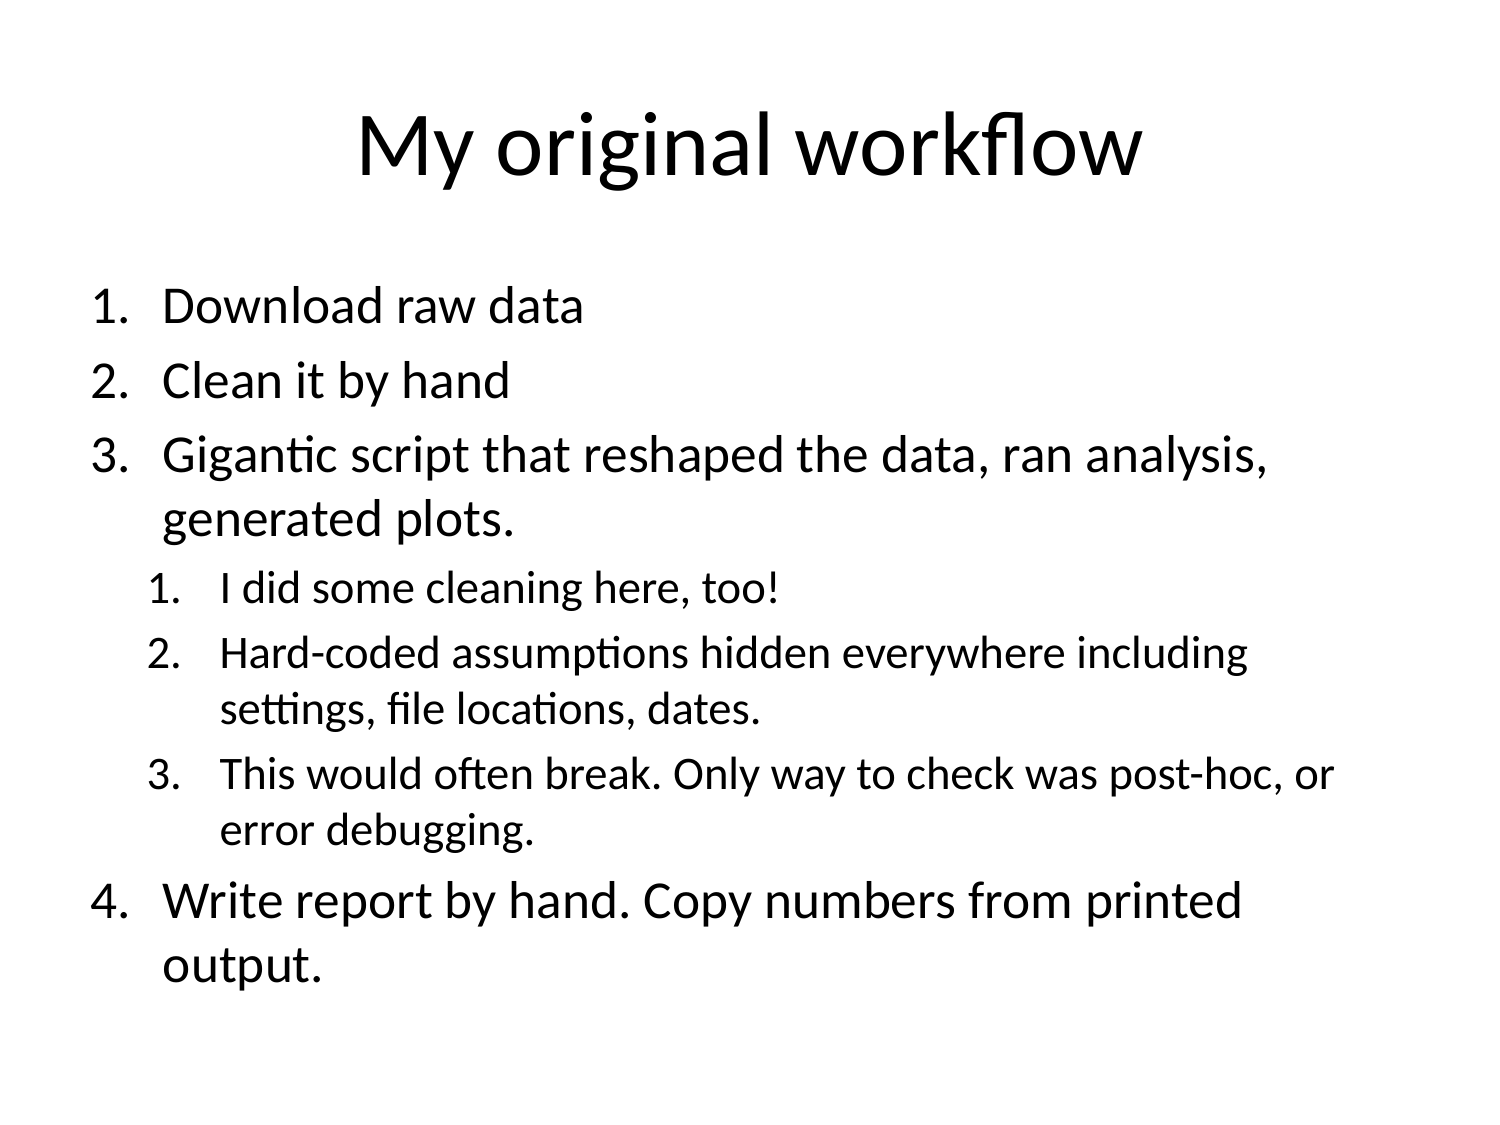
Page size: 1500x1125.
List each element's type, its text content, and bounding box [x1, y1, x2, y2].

list Download raw data Clean it by hand Gigantic script that reshaped the data, ran analysis, generated plots. I did some cleaning here, too! Hard-coded assumptions hidden everywhere including settings, file locations, dates. This would often break. Only way to check was post-hoc, or error debugging. Write report by hand. Copy numbers from printed output. [75, 262, 1425, 1005]
title My original workflow [75, 45, 1425, 233]
